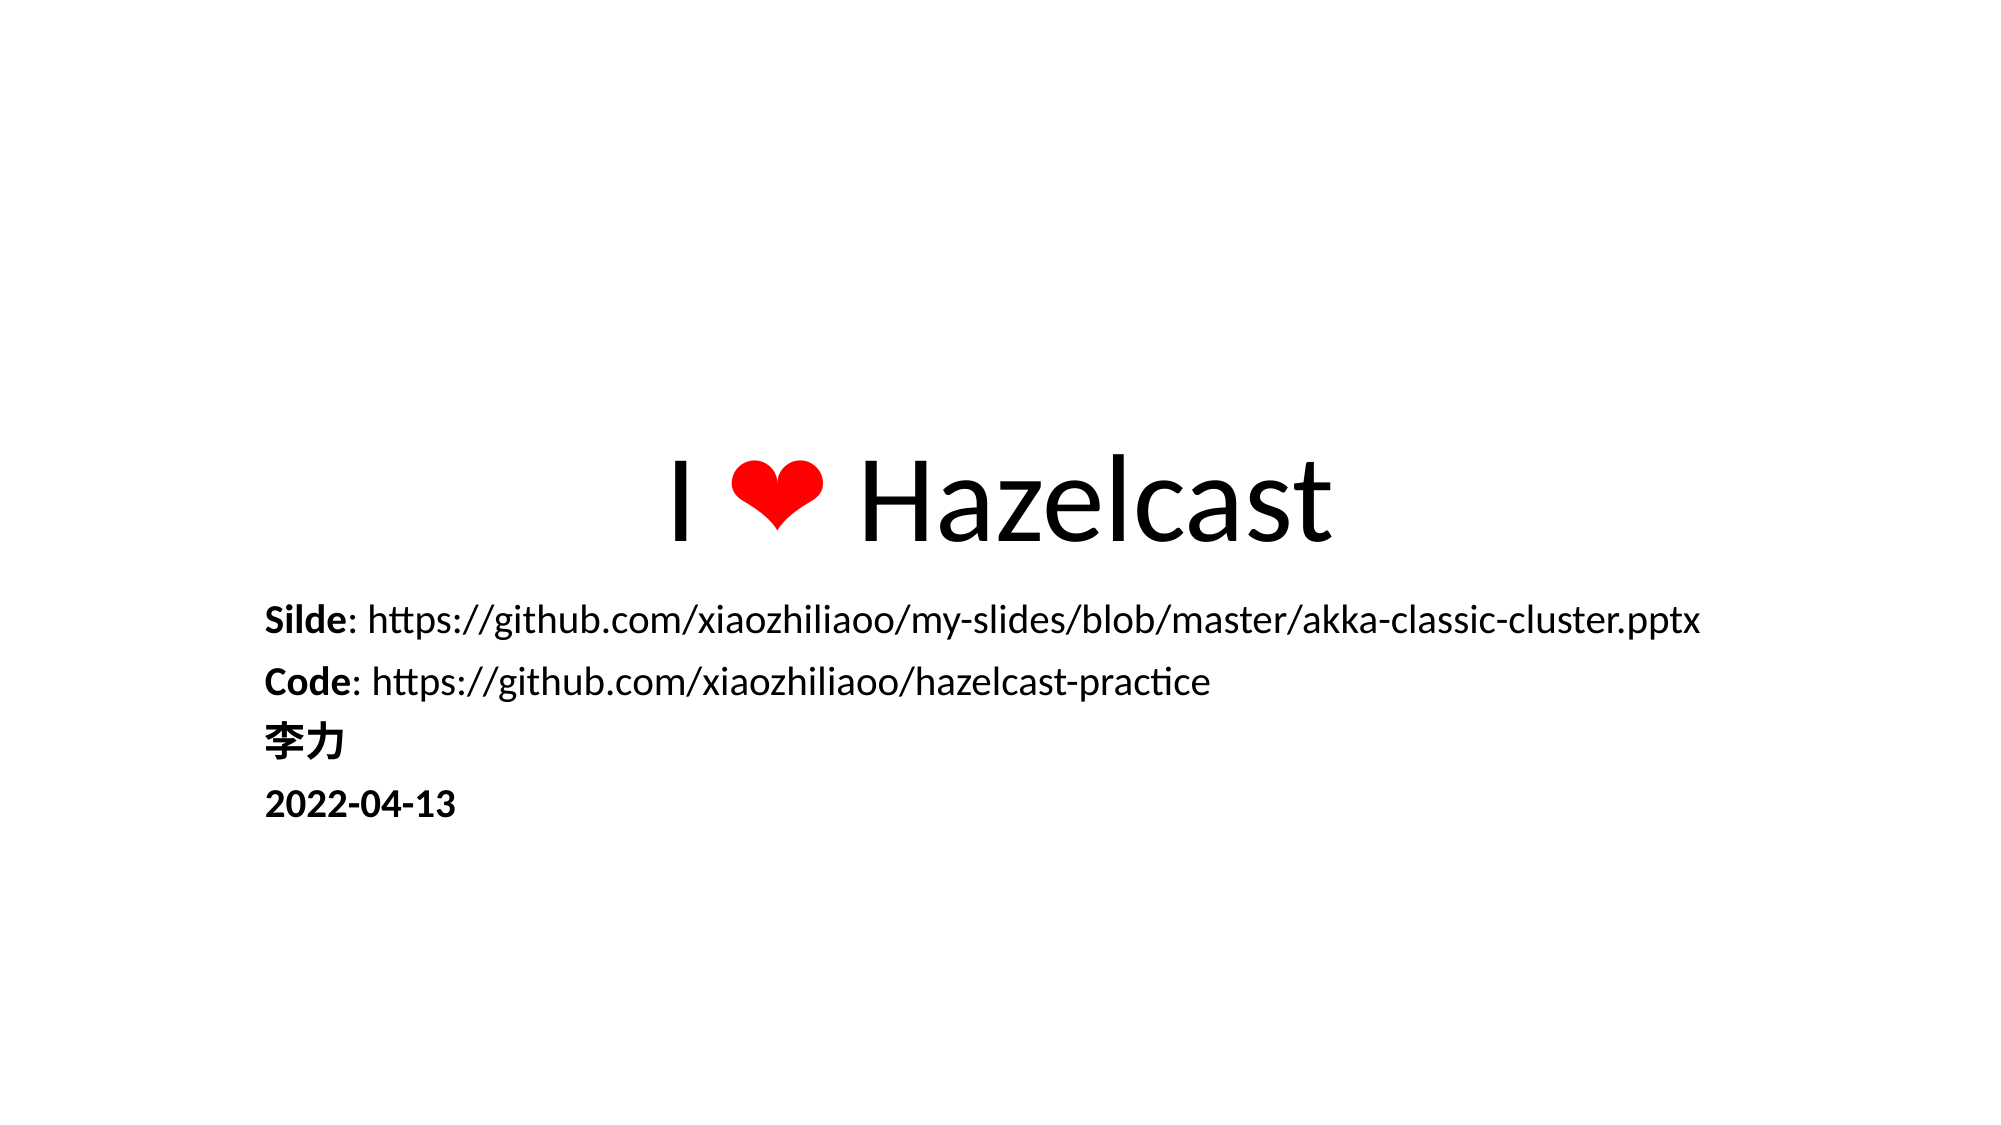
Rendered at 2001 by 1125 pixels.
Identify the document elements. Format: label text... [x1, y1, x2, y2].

subtitle Silde: https://github.com/xiaozhiliaoo/my-slides/blob/master/akka-classic-cluster.pptx Code: https://github.com/xiaozhiliaoo/hazelcast-practice 李力 2022-04-13 [249, 590, 1750, 863]
title I ❤ Hazelcast [249, 184, 1750, 576]
